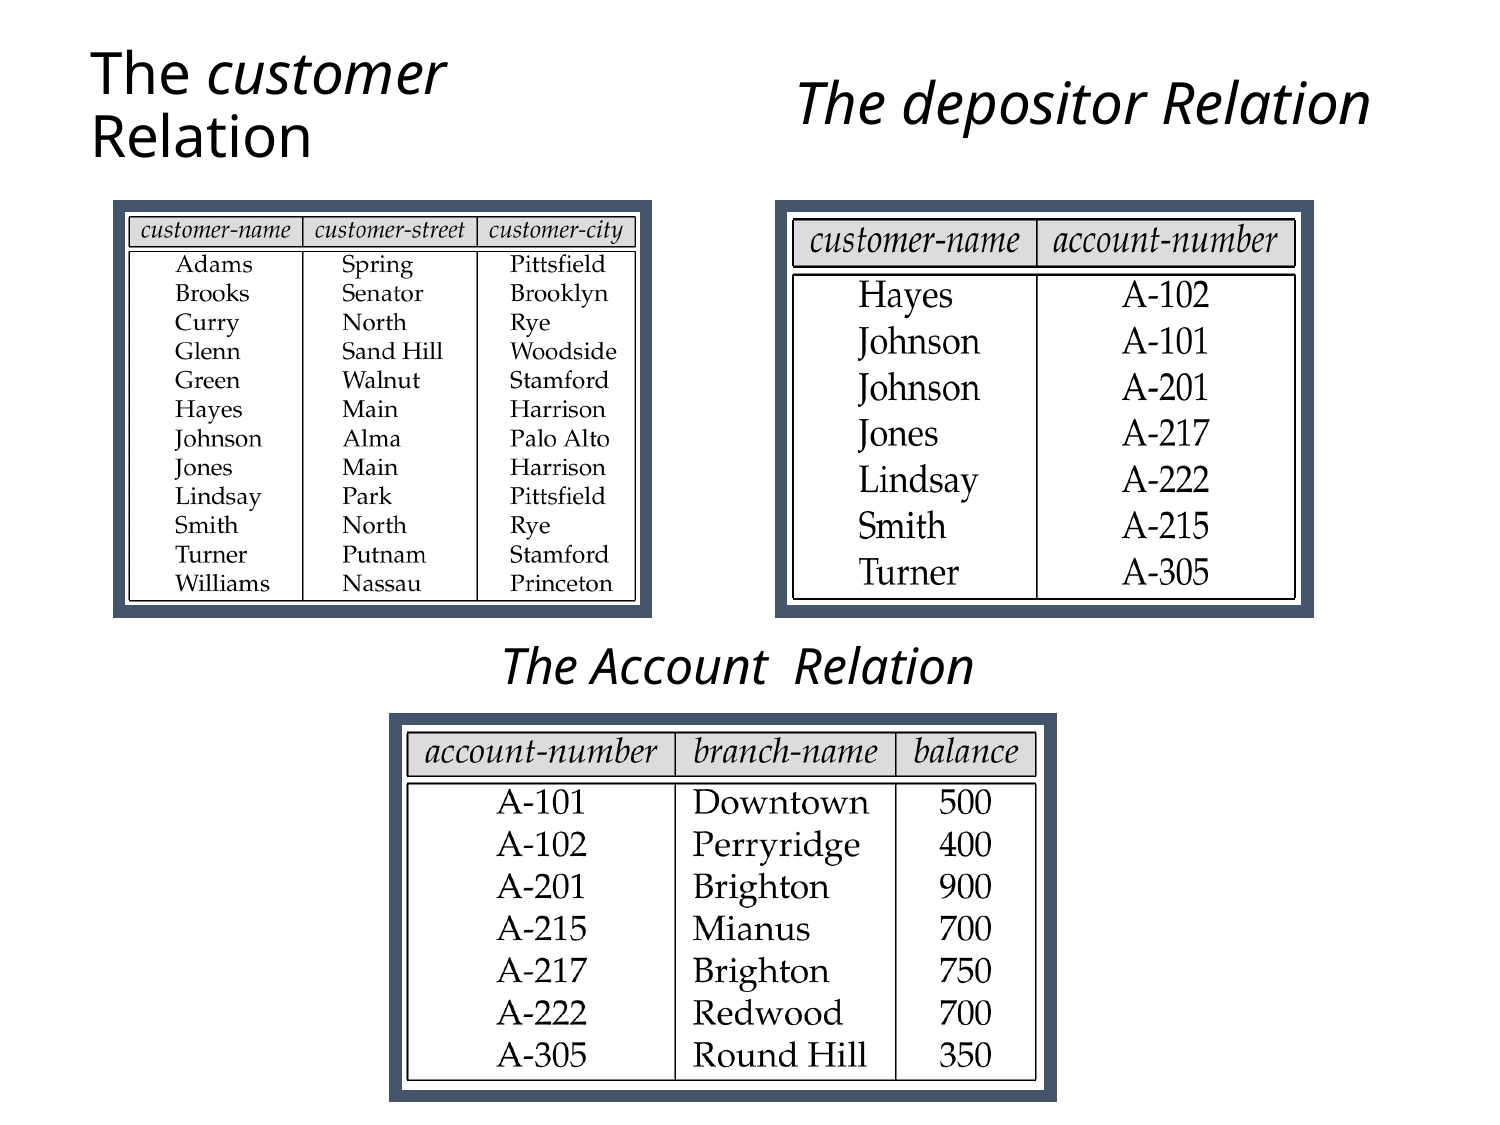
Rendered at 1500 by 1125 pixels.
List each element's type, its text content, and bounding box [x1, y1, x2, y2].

text_box The Account Relation [431, 619, 1045, 712]
picture [401, 724, 1045, 1090]
picture [787, 212, 1301, 606]
title The customer Relation [74, 45, 672, 170]
text_box The depositor Relation [742, 45, 1425, 158]
picture [124, 212, 640, 606]
